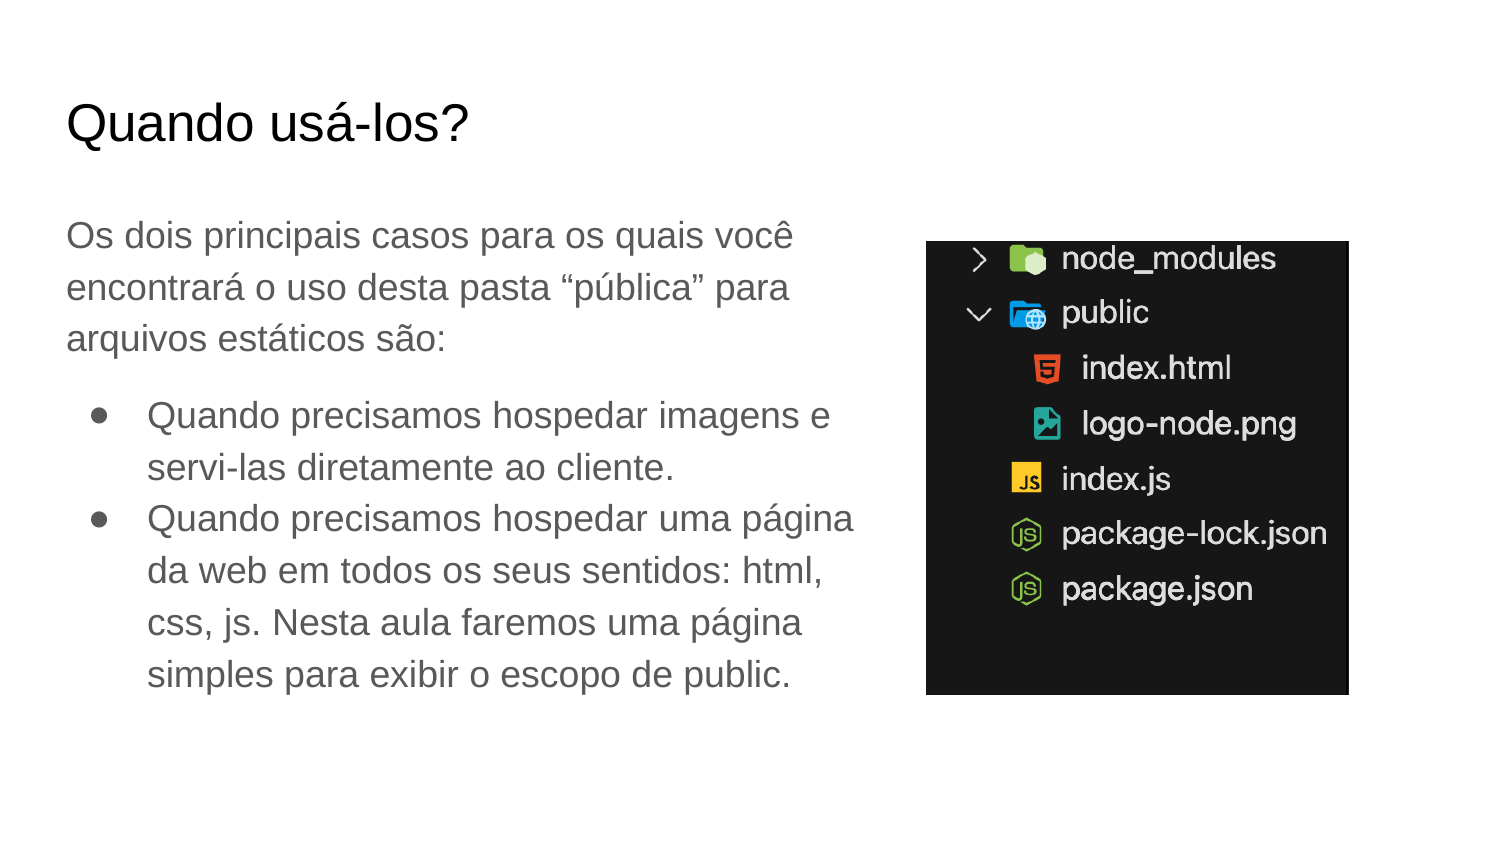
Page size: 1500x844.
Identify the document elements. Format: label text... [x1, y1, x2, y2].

list Os dois principais casos para os quais você encontrará o uso desta pasta “pública” para arquivos estáticos são: Quando precisamos hospedar imagens e servi-las diretamente ao cliente. Quando precisamos hospedar uma página da web em todos os seus sentidos: html, css, js. Nesta aula faremos uma página simples para exibir o escopo de public. [51, 189, 915, 750]
title Quando usá-los? [51, 72, 1449, 167]
picture [926, 241, 1350, 696]
